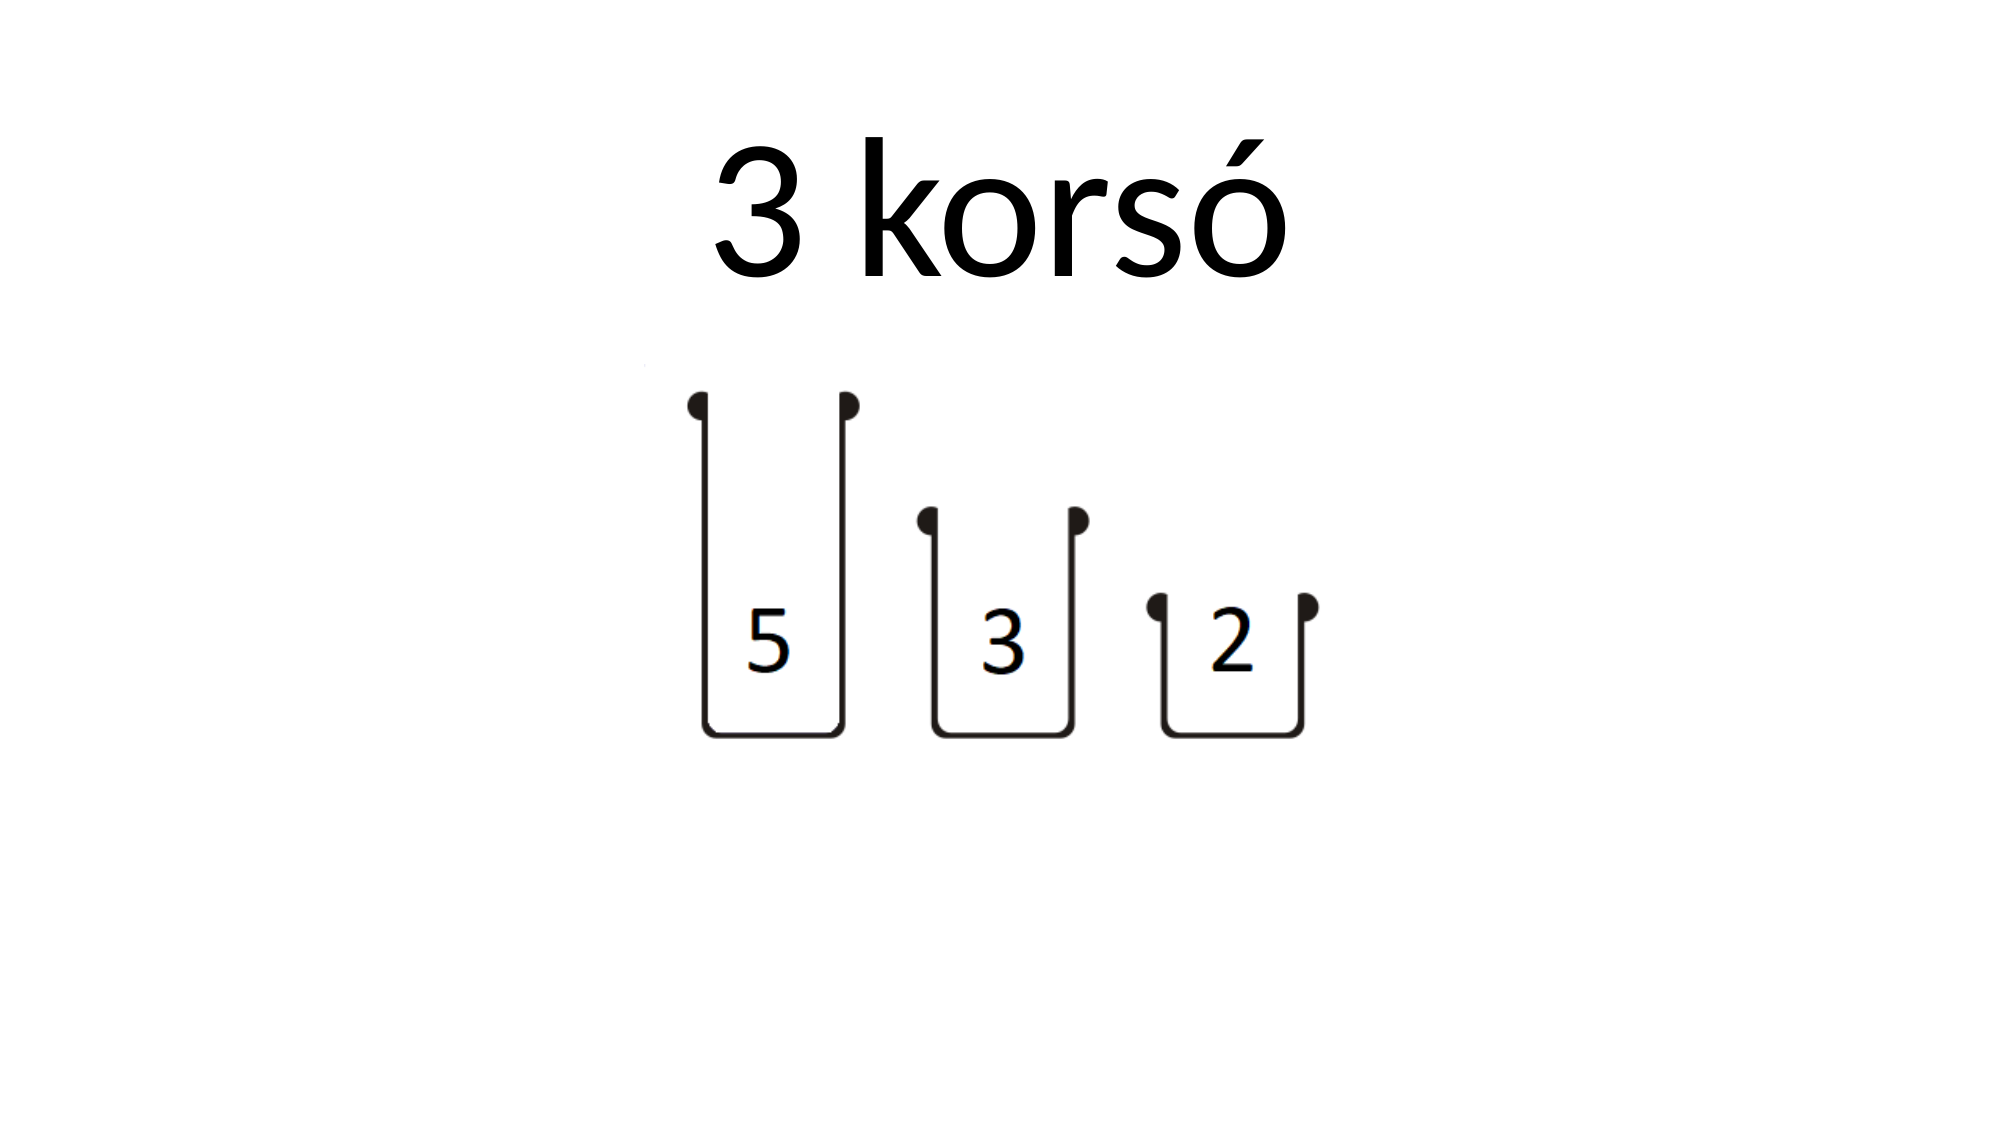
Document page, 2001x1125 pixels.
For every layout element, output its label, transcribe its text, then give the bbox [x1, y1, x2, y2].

picture [644, 364, 1356, 761]
list 3 korsó [137, 96, 1863, 1014]
